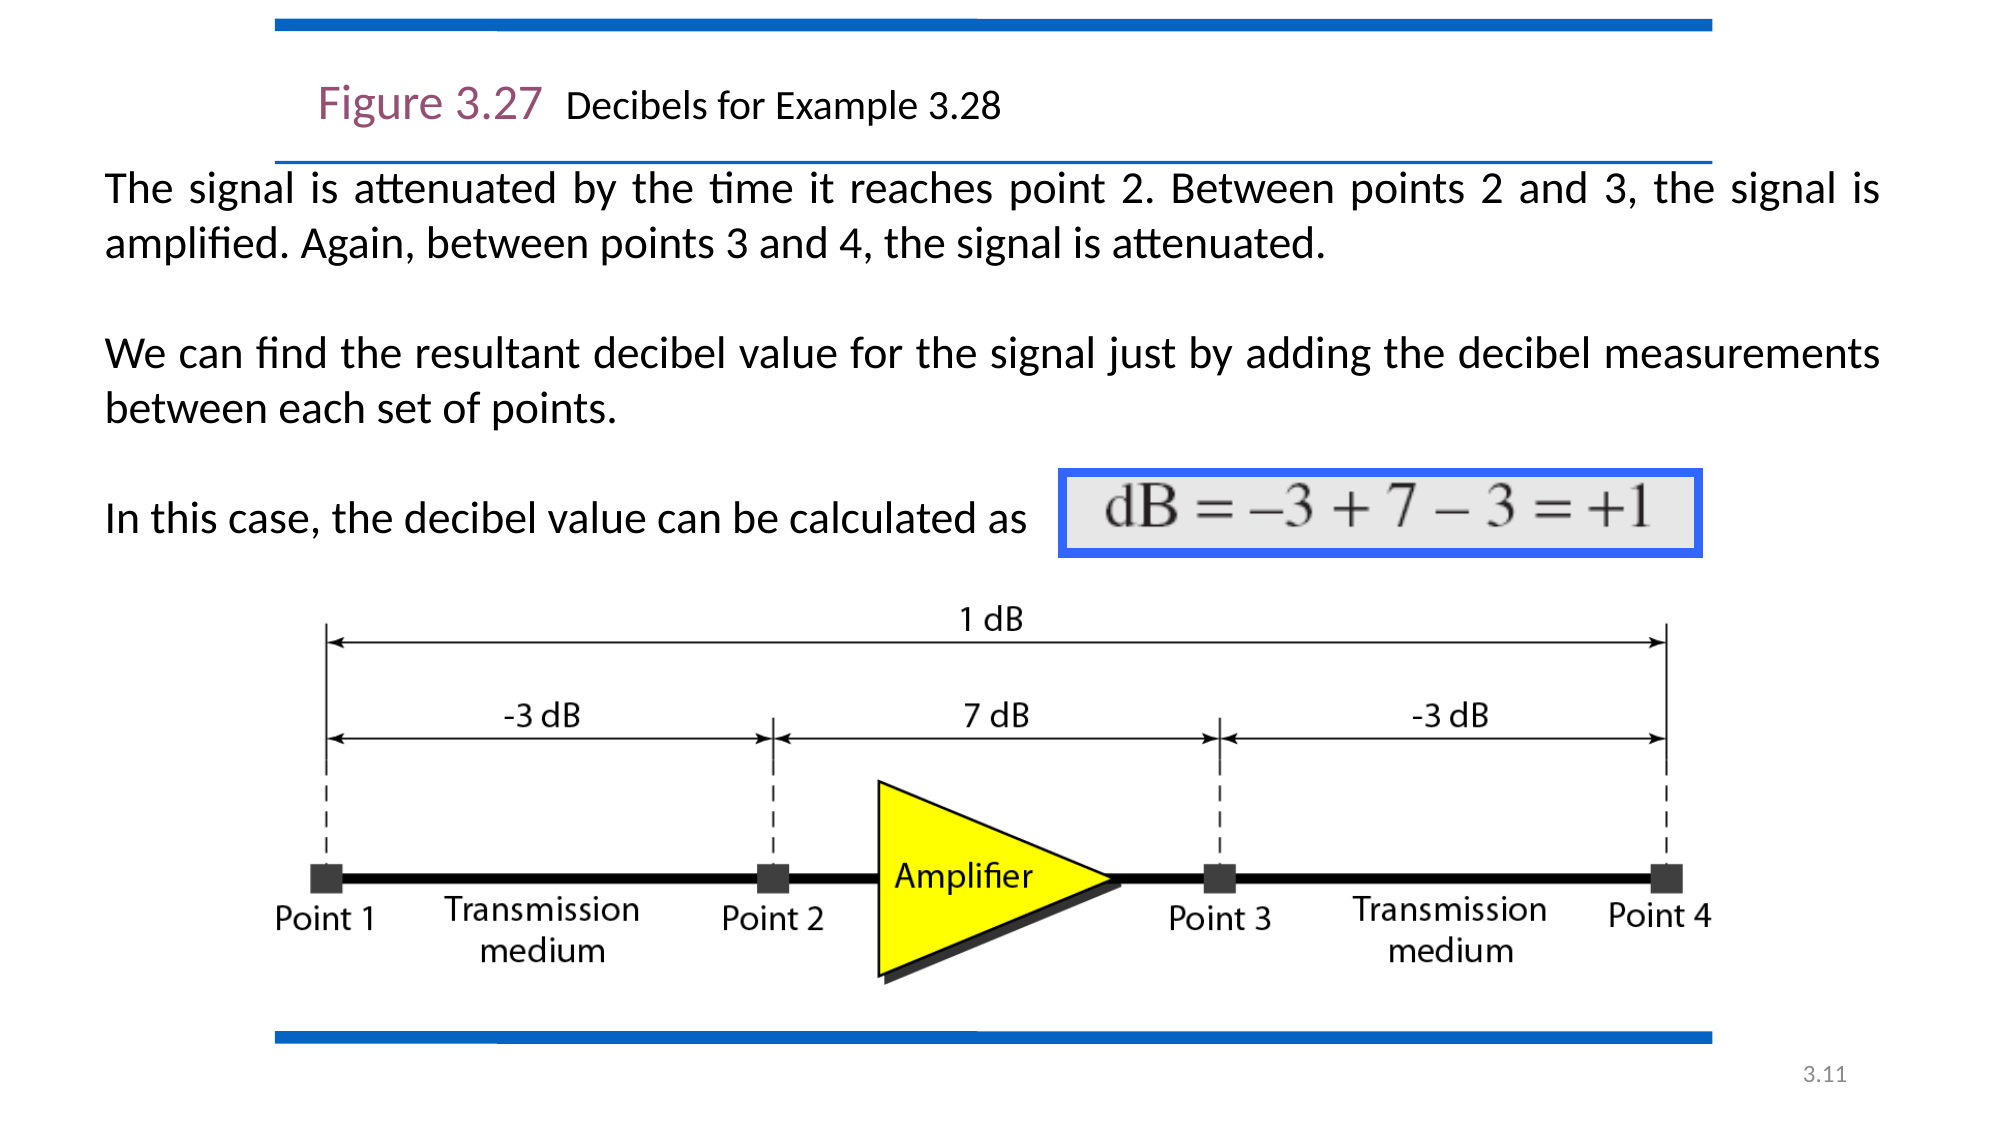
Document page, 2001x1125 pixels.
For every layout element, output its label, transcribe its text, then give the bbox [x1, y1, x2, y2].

text_box The signal is attenuated by the time it reaches point 2. Between points 2 and 3, the signal is amplified. Again, between points 3 and 4, the signal is attenuated. We can find the resultant decibel value for the signal just by adding the decibel measurements between each set of points. In this case, the decibel value can be calculated as [89, 150, 1898, 550]
picture [1067, 477, 1695, 549]
picture [274, 601, 1713, 985]
slide_number 3.11 [1412, 1042, 1863, 1103]
text_box Figure 3.27 Decibels for Example 3.28 [303, 62, 1018, 138]
